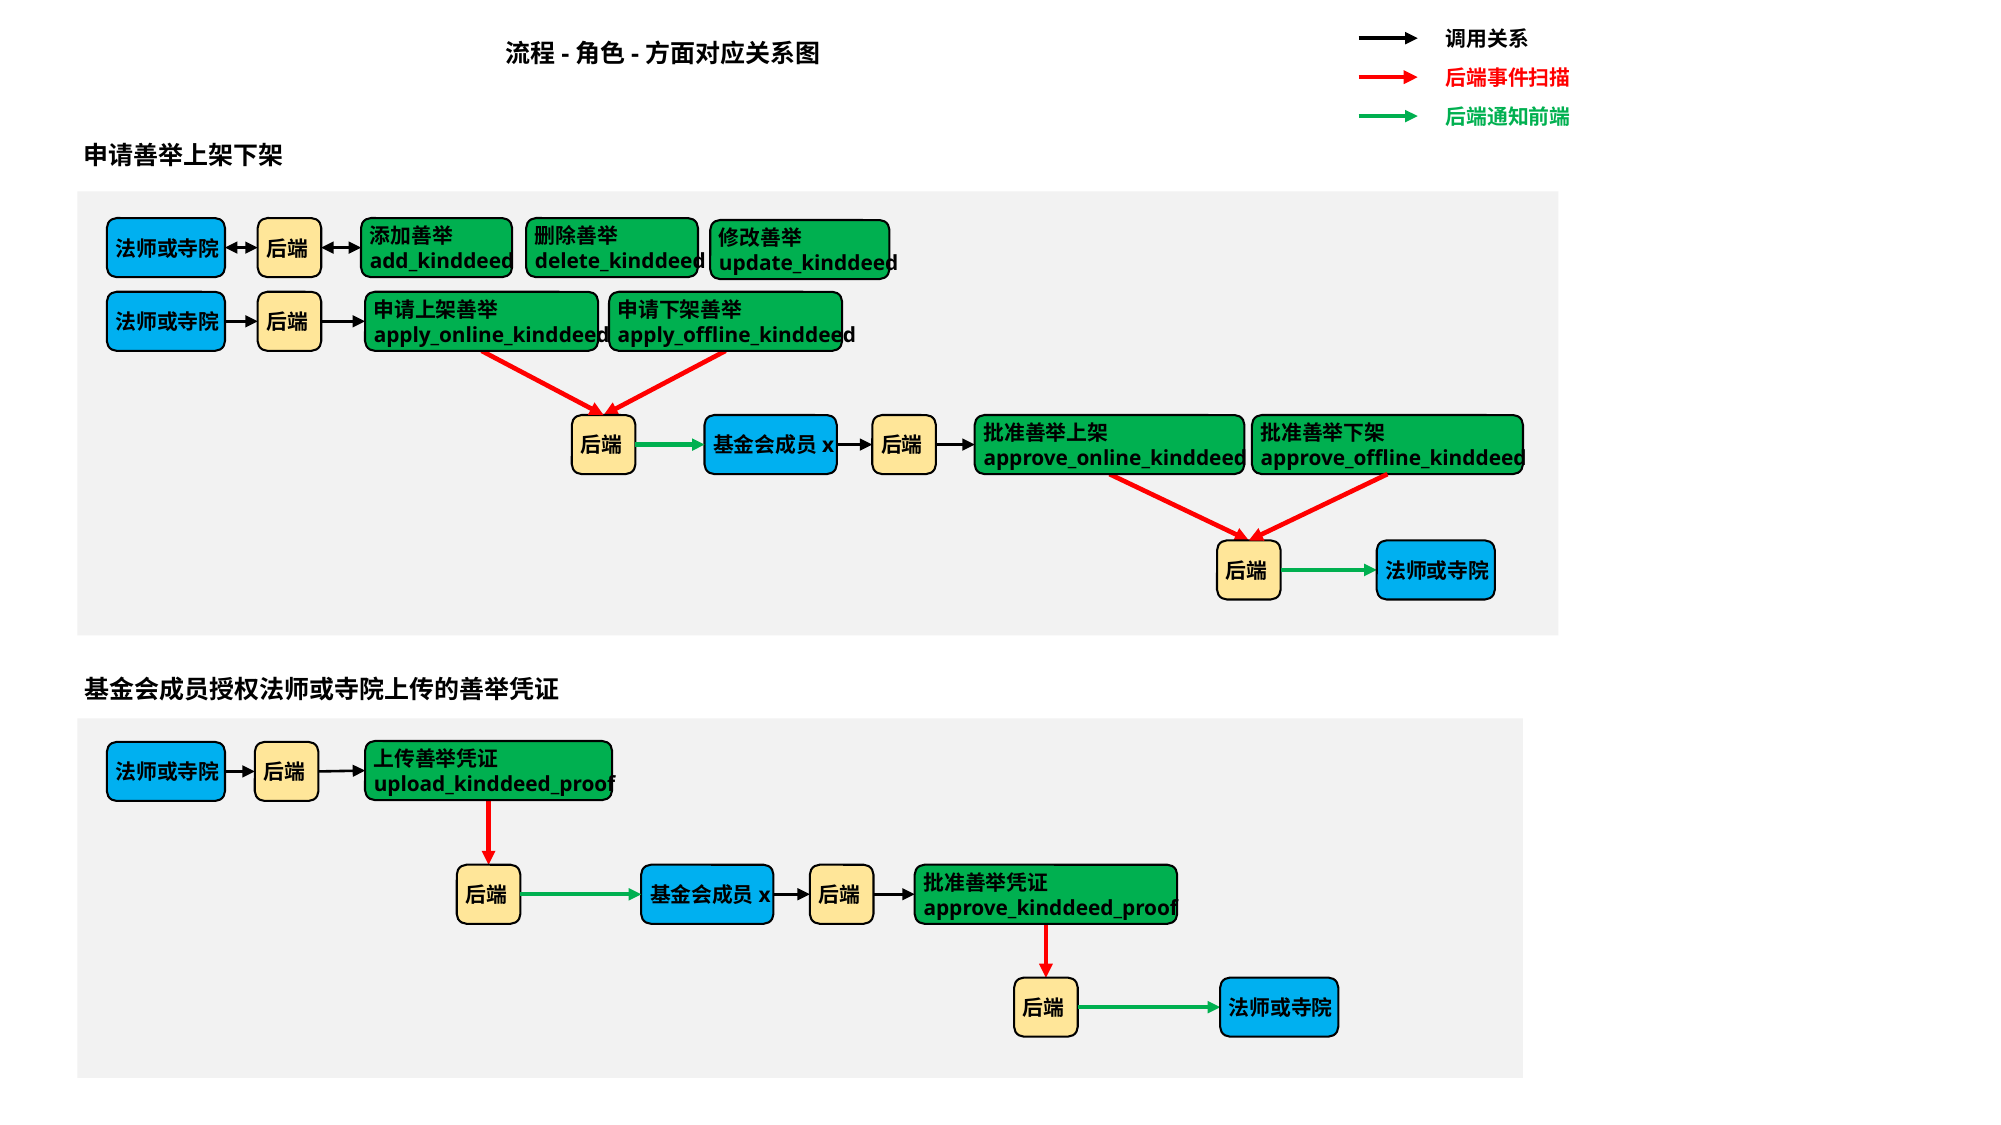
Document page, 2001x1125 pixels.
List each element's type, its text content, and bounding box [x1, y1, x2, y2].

text_box 法师或寺院 [1219, 976, 1340, 1038]
text_box 上传善举凭证 upload_kinddeed_proof [363, 739, 614, 802]
text_box 后端 [256, 216, 323, 279]
text_box 申请善举上架下架 [68, 132, 299, 178]
text_box 后端 [1215, 541, 1282, 601]
text_box 批准善举凭证 approve_kinddeed_proof [913, 863, 1179, 925]
text_box [76, 190, 1559, 636]
text_box 法师或寺院 [105, 740, 227, 802]
text_box 基金会成员x [640, 863, 775, 925]
text_box 基金会成员授权法师或寺院上传的善举凭证 [70, 666, 575, 711]
text_box 法师或寺院 [105, 290, 227, 352]
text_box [1358, 17, 1559, 56]
text_box 后端 [808, 863, 875, 925]
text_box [481, 351, 604, 416]
text_box 法师或寺院 [105, 216, 227, 279]
text_box 修改善举 update_kinddeed [709, 218, 891, 281]
text_box 后端 [1013, 976, 1079, 1038]
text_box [604, 351, 726, 416]
text_box [76, 717, 1524, 1079]
text_box 流程-角色-方面对应关系图 [490, 30, 835, 75]
text_box 删除善举 delete_kinddeed [525, 216, 700, 279]
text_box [364, 291, 843, 351]
text_box 后端 [253, 740, 320, 802]
text_box 后端 [256, 290, 323, 352]
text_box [1358, 56, 1590, 95]
text_box 添加善举 add_kinddeed [359, 216, 514, 279]
text_box 法师或寺院 [1375, 539, 1496, 601]
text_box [1109, 475, 1248, 541]
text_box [974, 415, 1523, 475]
text_box 基金会成员x [703, 413, 838, 476]
text_box 后端 [570, 416, 637, 476]
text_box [1248, 474, 1388, 541]
text_box 后端 [871, 413, 937, 476]
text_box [1358, 95, 1590, 137]
text_box 后端 [455, 863, 522, 925]
